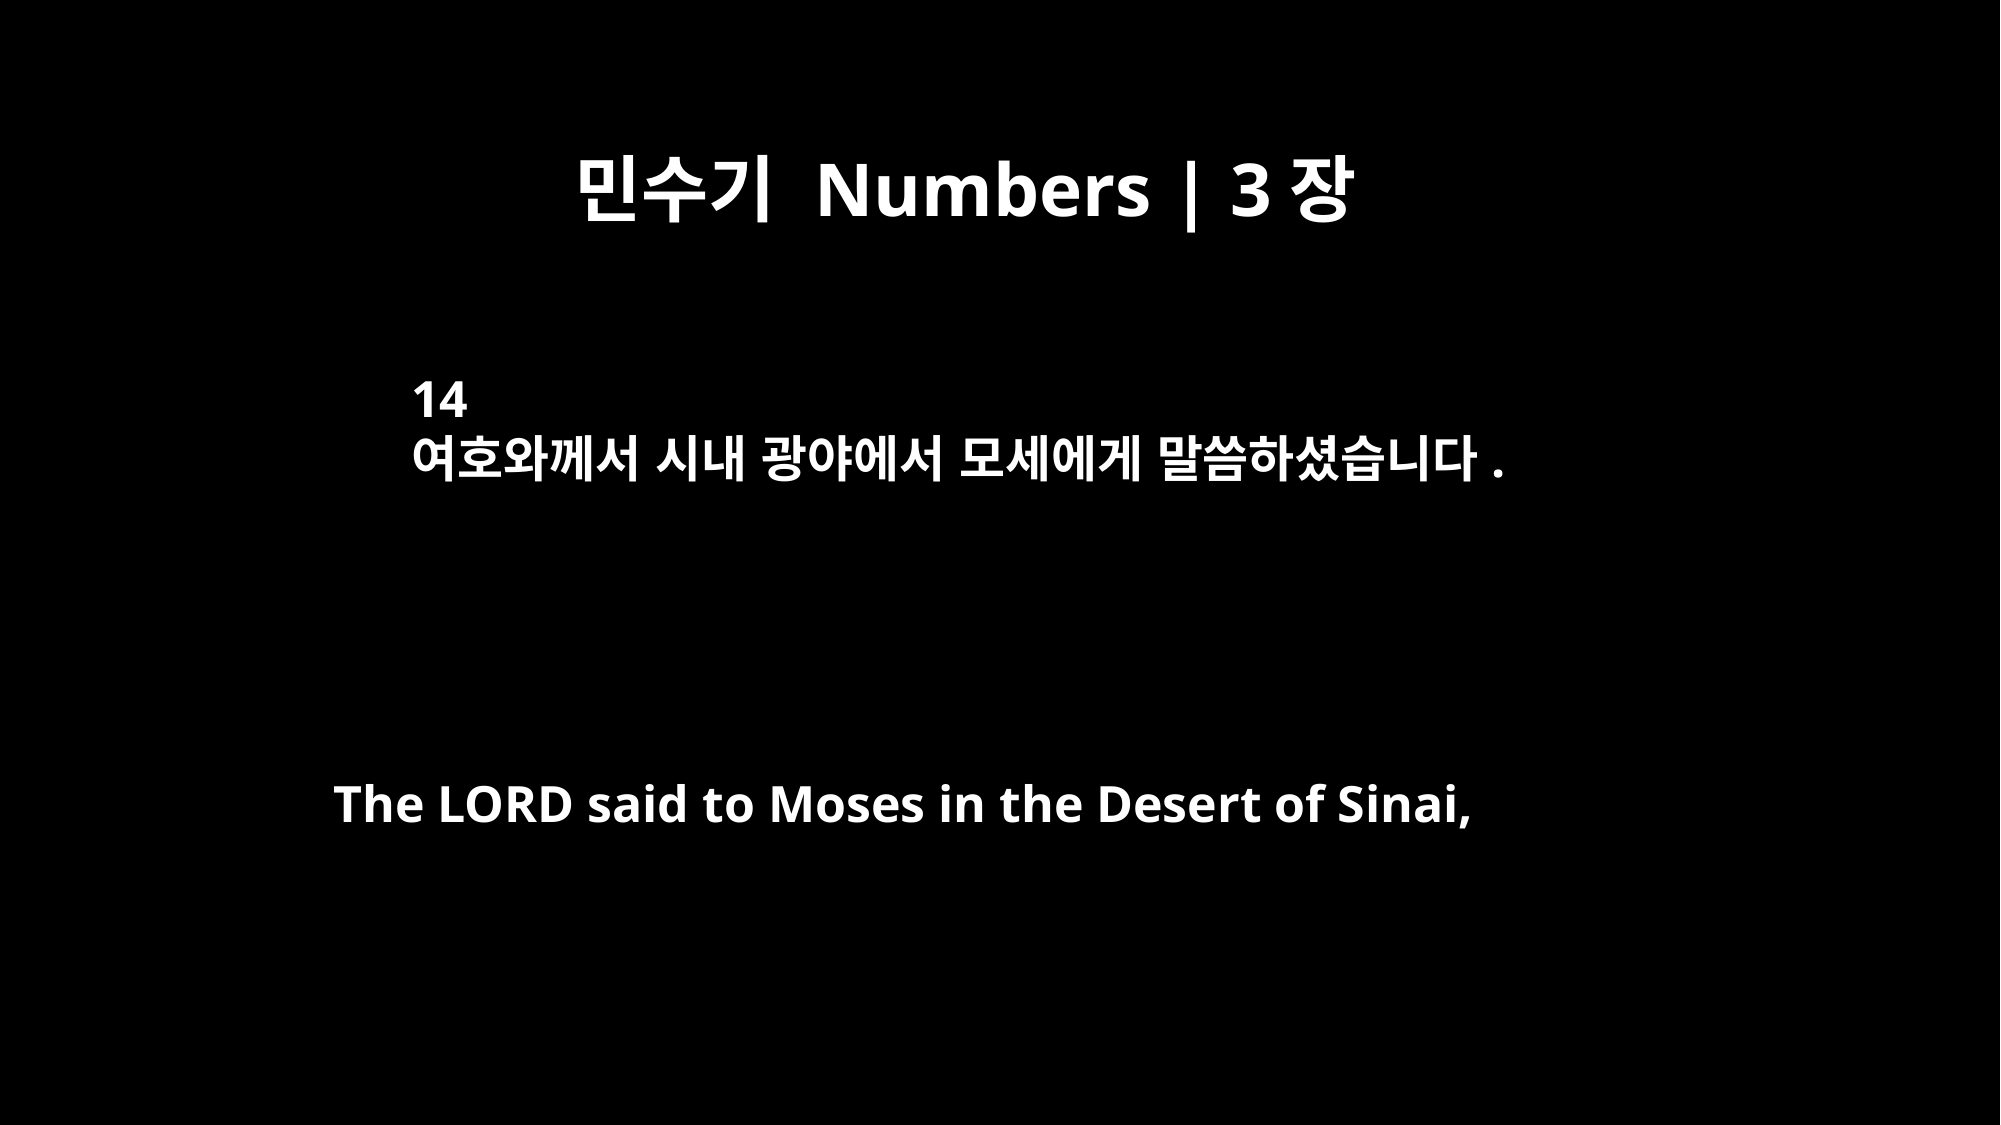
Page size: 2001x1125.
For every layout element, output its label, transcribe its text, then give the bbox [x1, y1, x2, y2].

text_box 14 여호와께서 시내 광야에서 모세에게 말씀하셨습니다. [396, 359, 1521, 495]
text_box The LORD said to Moses in the Desert of Sinai, [318, 764, 1489, 840]
text_box 민수기 Numbers | 3장 [559, 136, 1373, 239]
